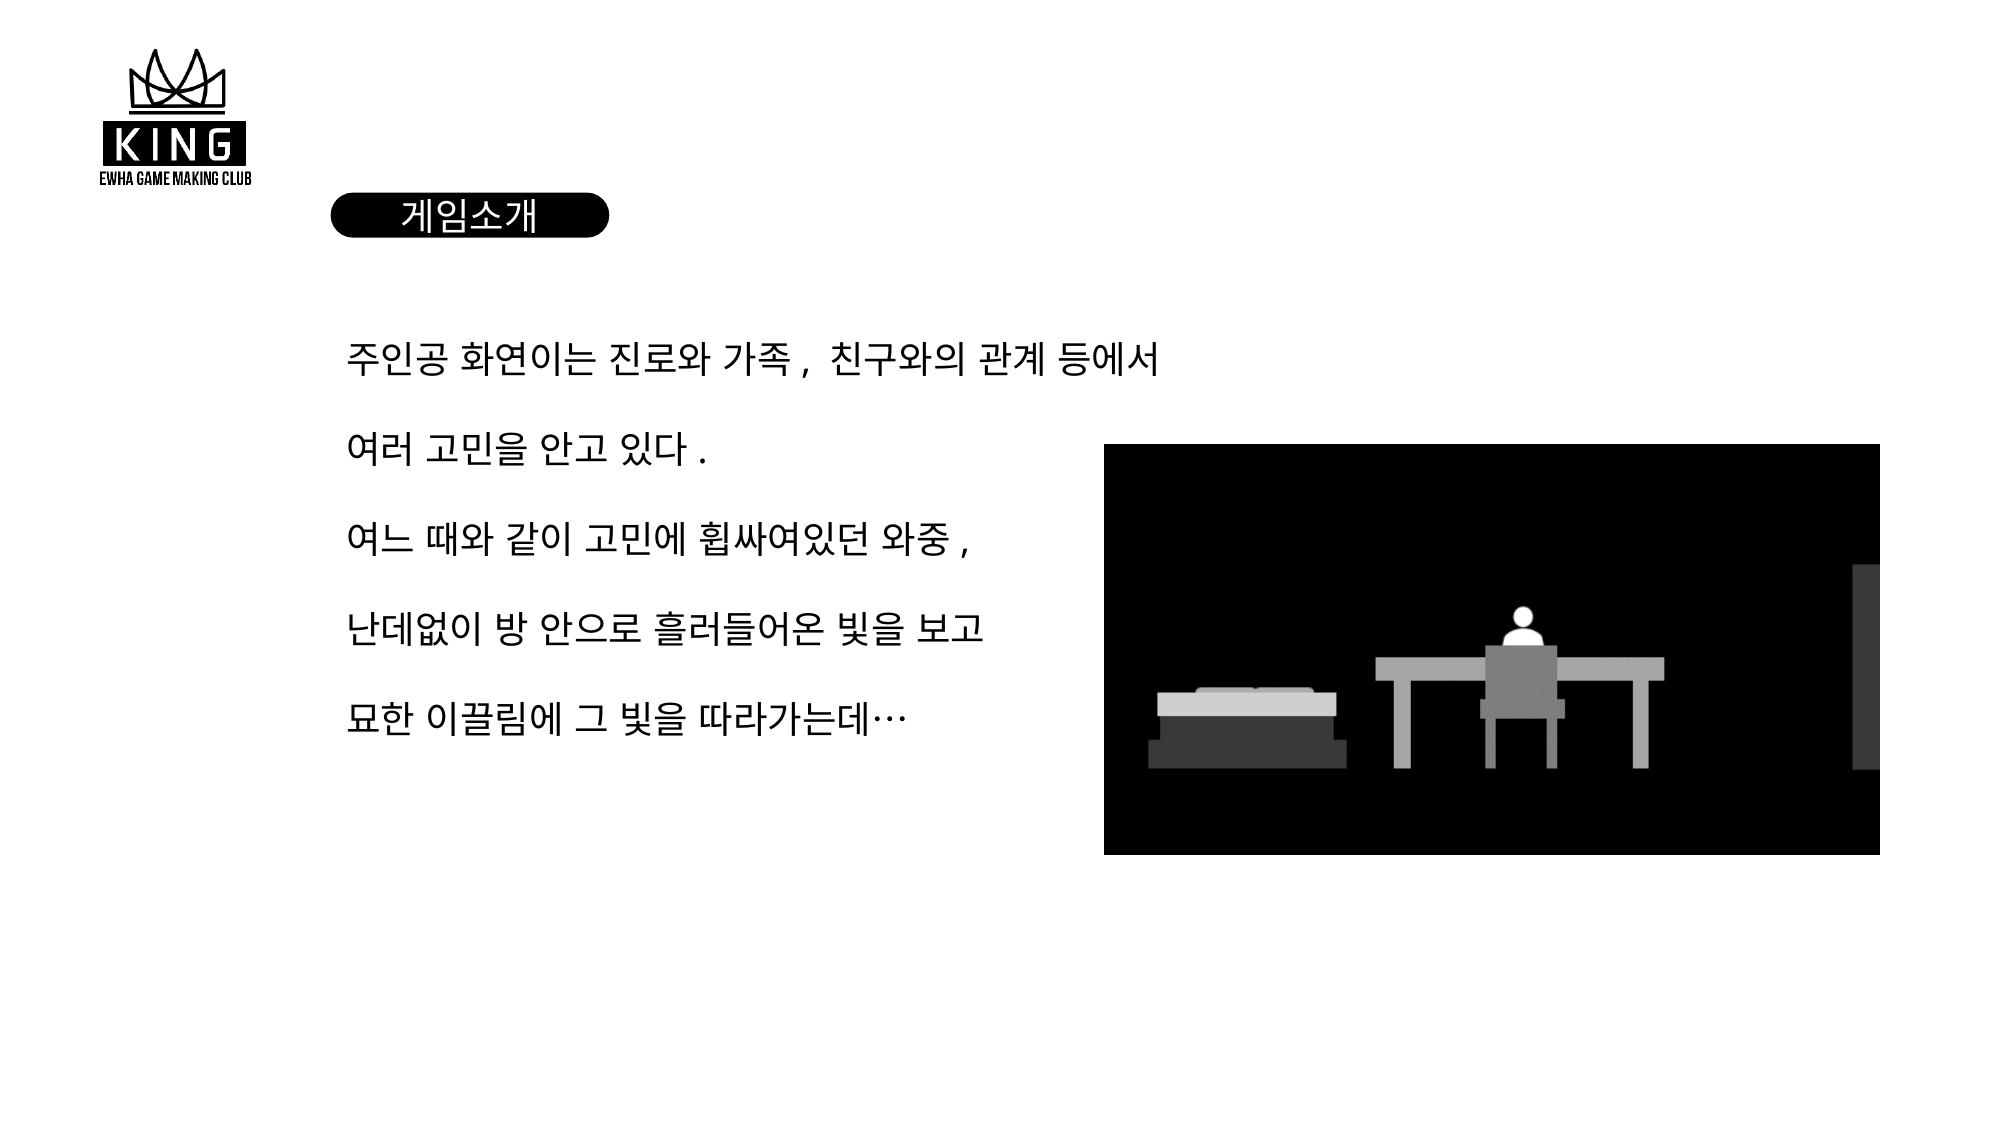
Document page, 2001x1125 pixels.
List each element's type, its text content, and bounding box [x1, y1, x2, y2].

picture [90, 41, 261, 189]
picture [1104, 444, 1880, 855]
text_box 주인공 화연이는 진로와 가족, 친구와의 관계 등에서 여러 고민을 안고 있다. 여느 때와 같이 고민에 휩싸여있던 와중, 난데없이 방 안으로 흘러들어온 빛을 보고 묘한 이끌림에 그 빛을 따라가는데… [331, 283, 1271, 749]
text_box 게임소개 [330, 192, 610, 238]
